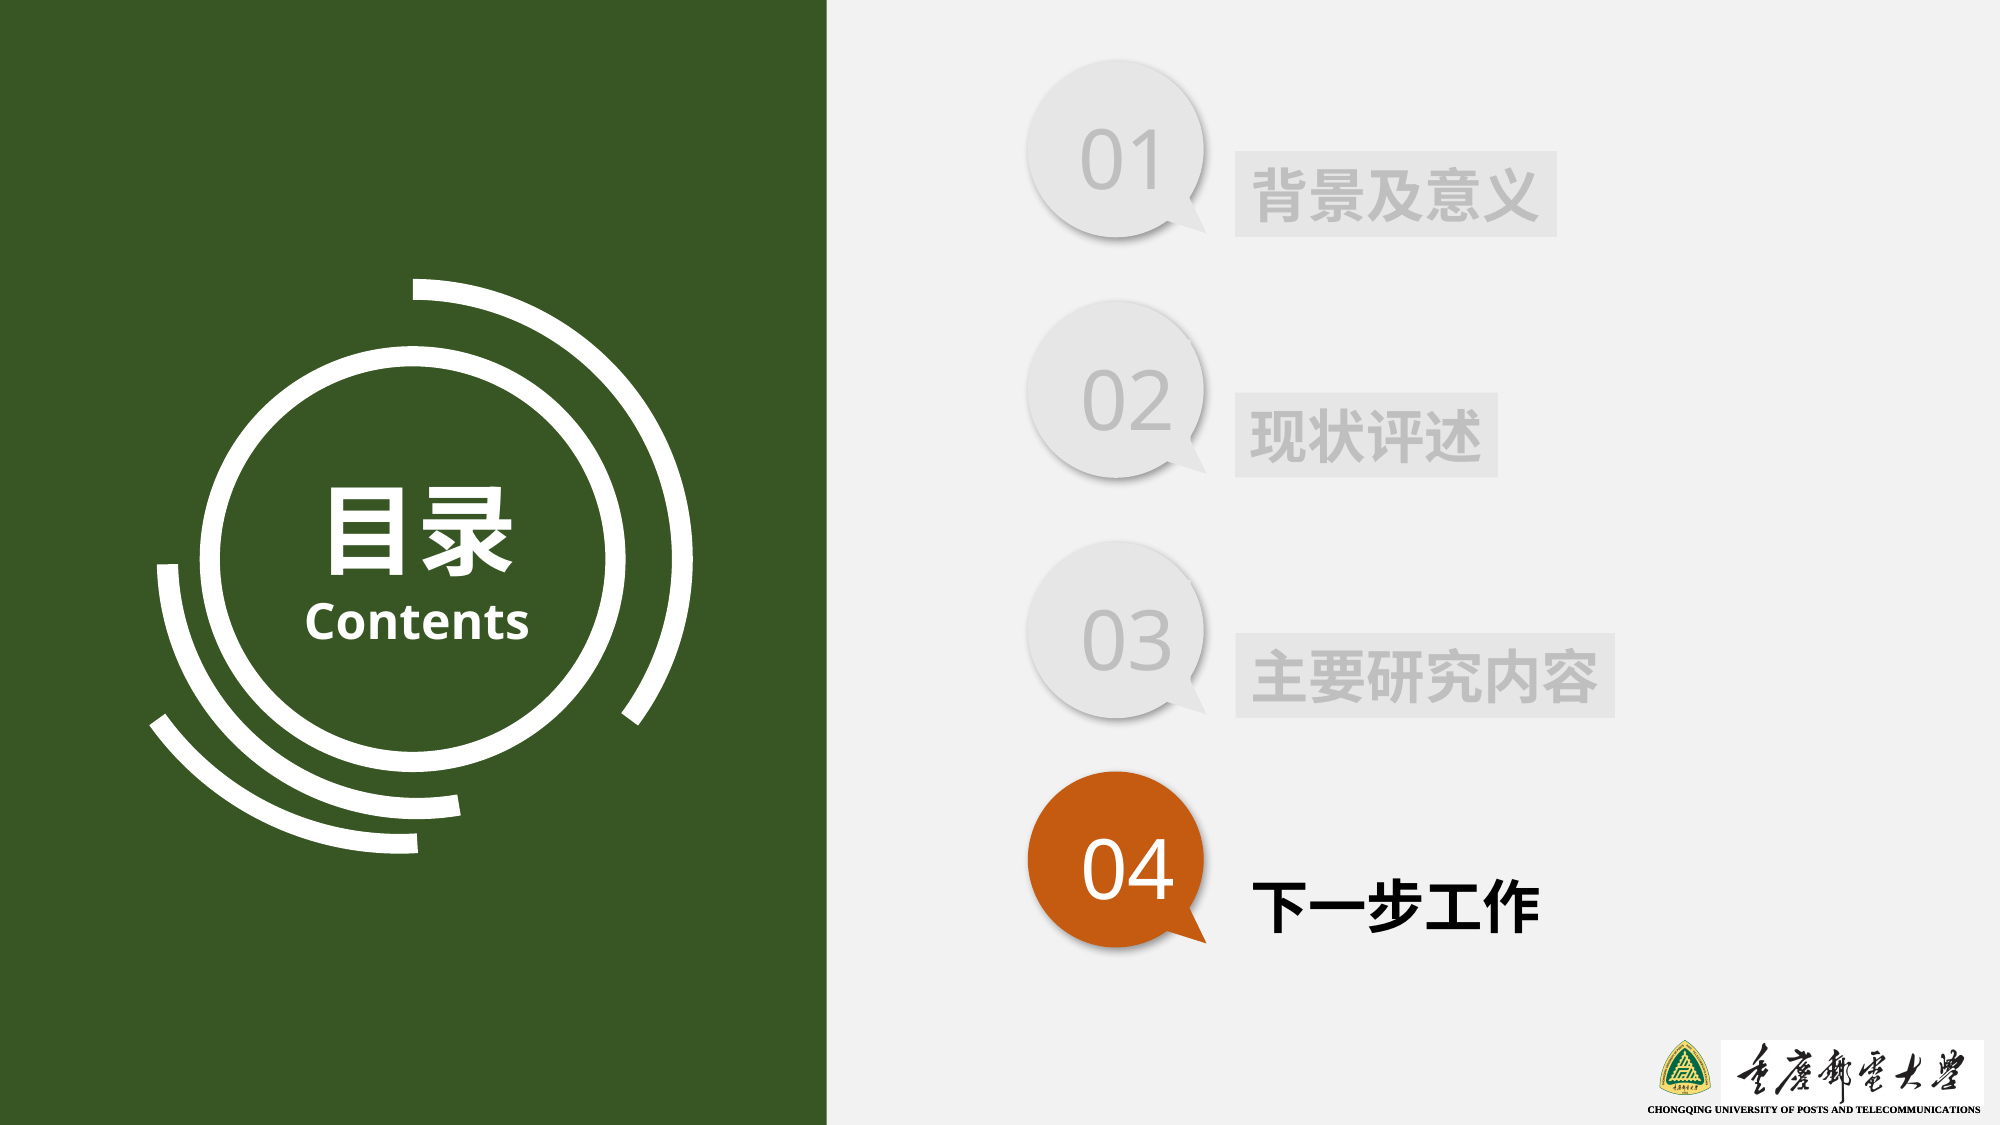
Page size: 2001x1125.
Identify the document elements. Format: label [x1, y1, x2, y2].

picture [1634, 1038, 2000, 1125]
